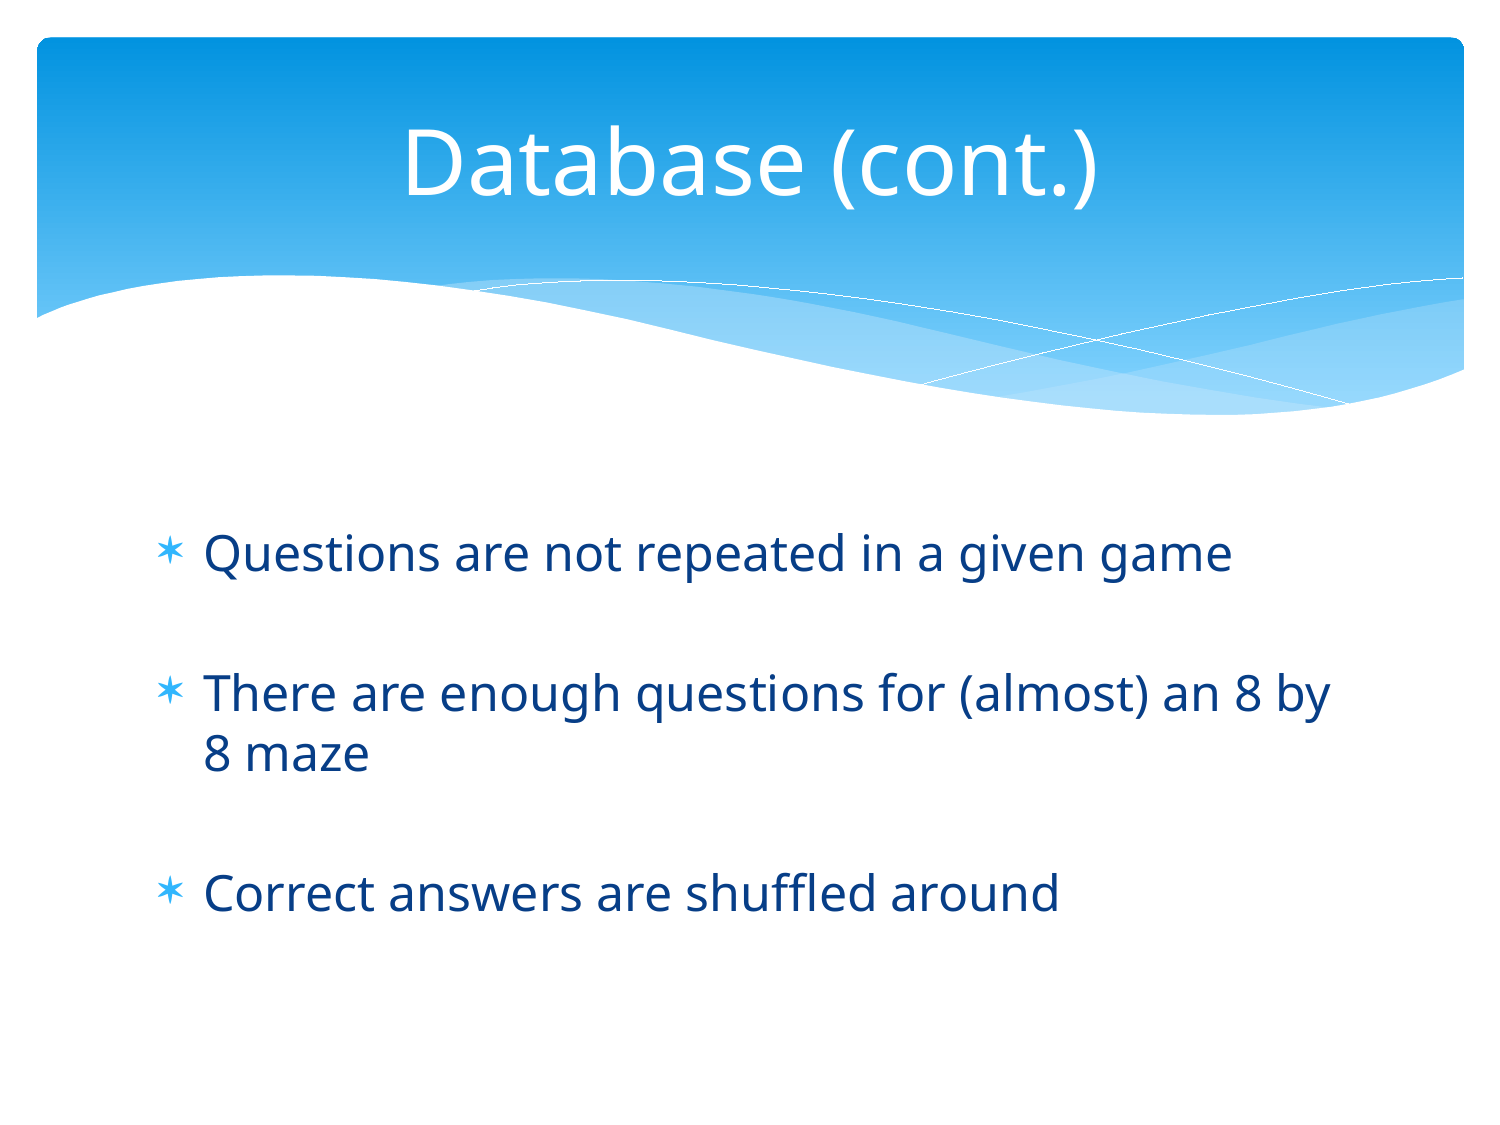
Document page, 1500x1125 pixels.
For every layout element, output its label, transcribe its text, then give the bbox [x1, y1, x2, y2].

title Database (cont.) [75, 55, 1425, 261]
list Questions are not repeated in a given game There are enough questions for (almost) an 8 by 8 maze Correct answers are shuffled around [143, 438, 1359, 1005]
